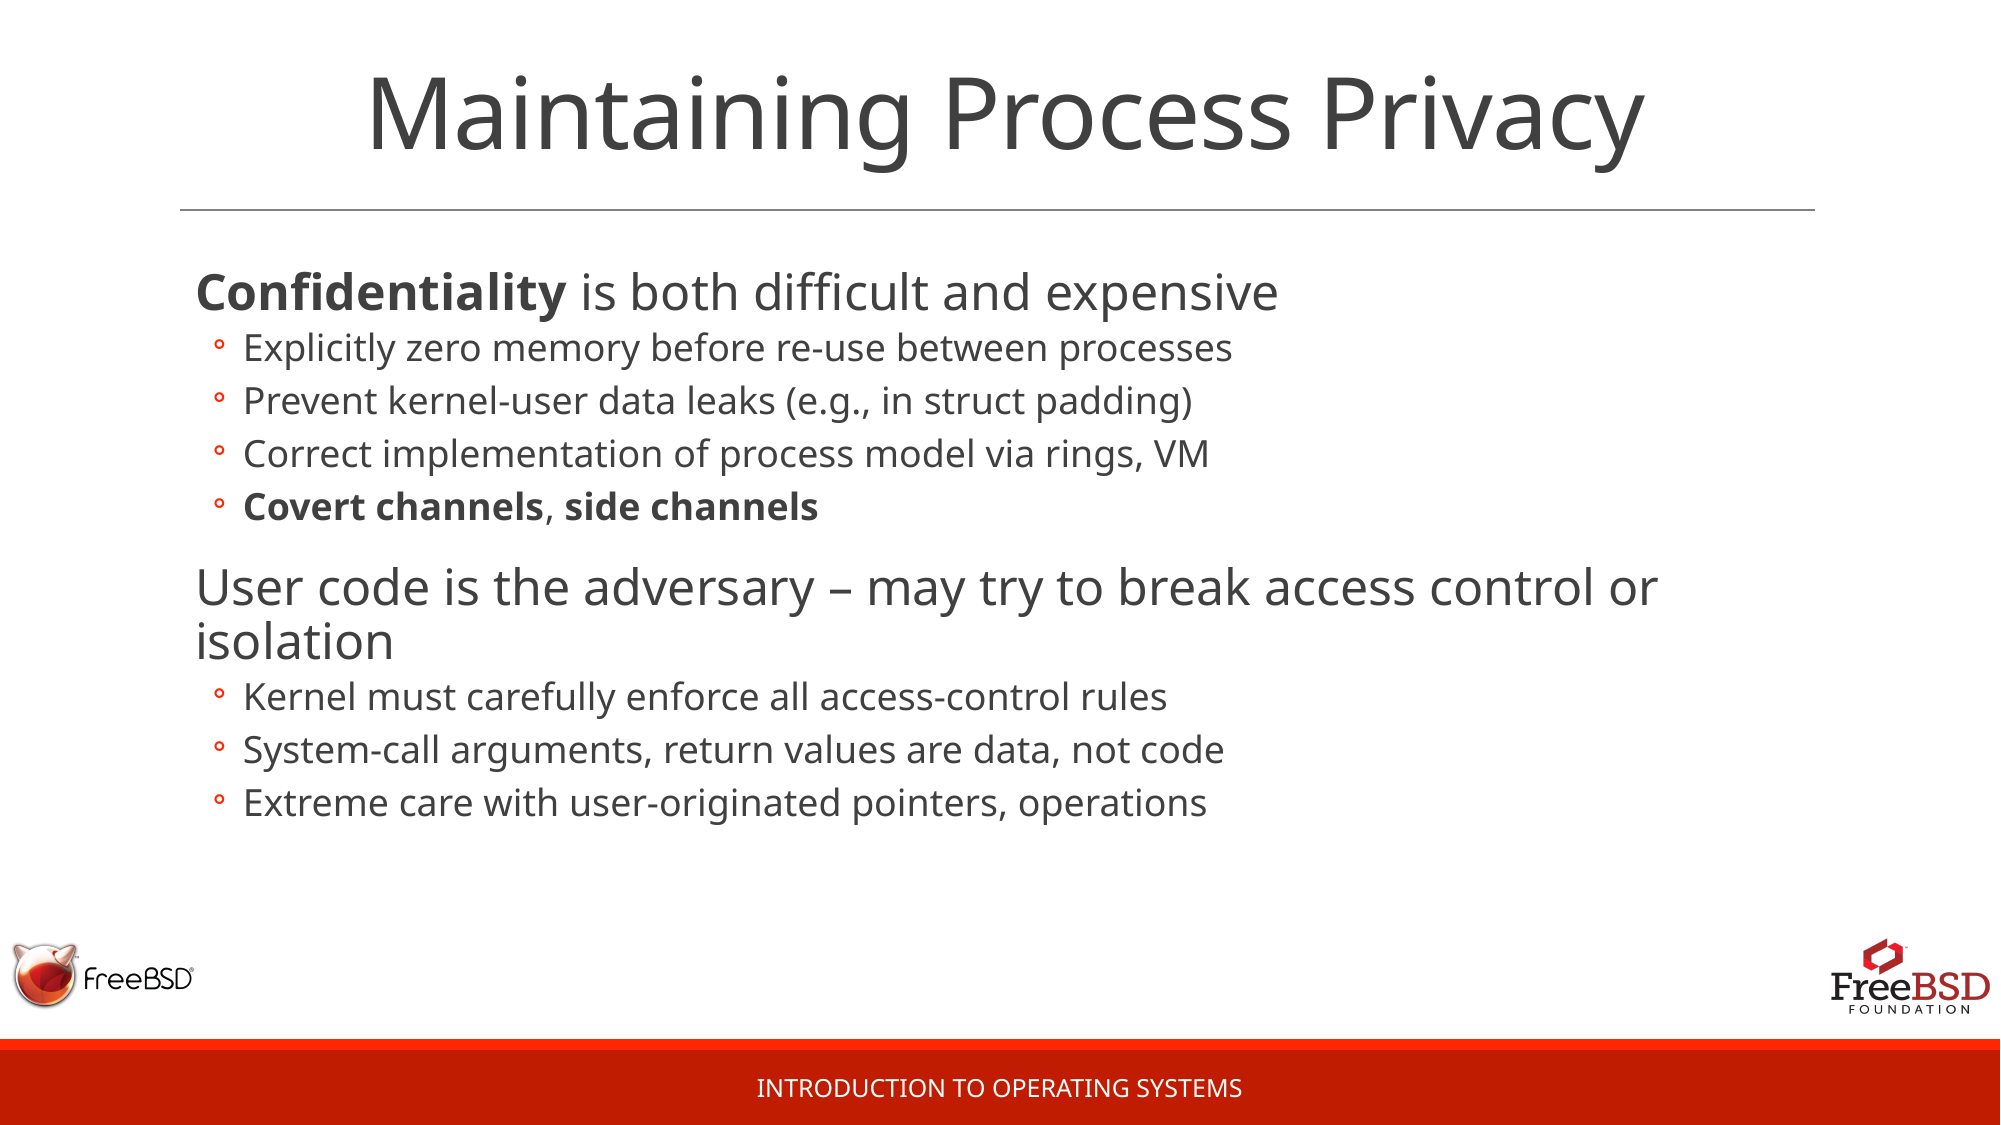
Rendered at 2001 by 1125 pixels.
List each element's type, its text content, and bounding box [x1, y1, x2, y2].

picture [0, 931, 194, 1021]
title Maintaining Process Privacy [180, 47, 1830, 191]
list Confidentiality is both difficult and expensive Explicitly zero memory before re-use between processes Prevent kernel-user data leaks (e.g., in struct padding) Correct implementation of process model via rings, VM Covert channels, side channels User code is the adversary – may try to break access control or isolation Kernel must carefully enforce all access-control rules System-call arguments, return values are data, not code Extreme care with user-originated pointers, operations [180, 259, 1830, 963]
footer Introduction to Operating Systems [604, 1059, 1396, 1120]
